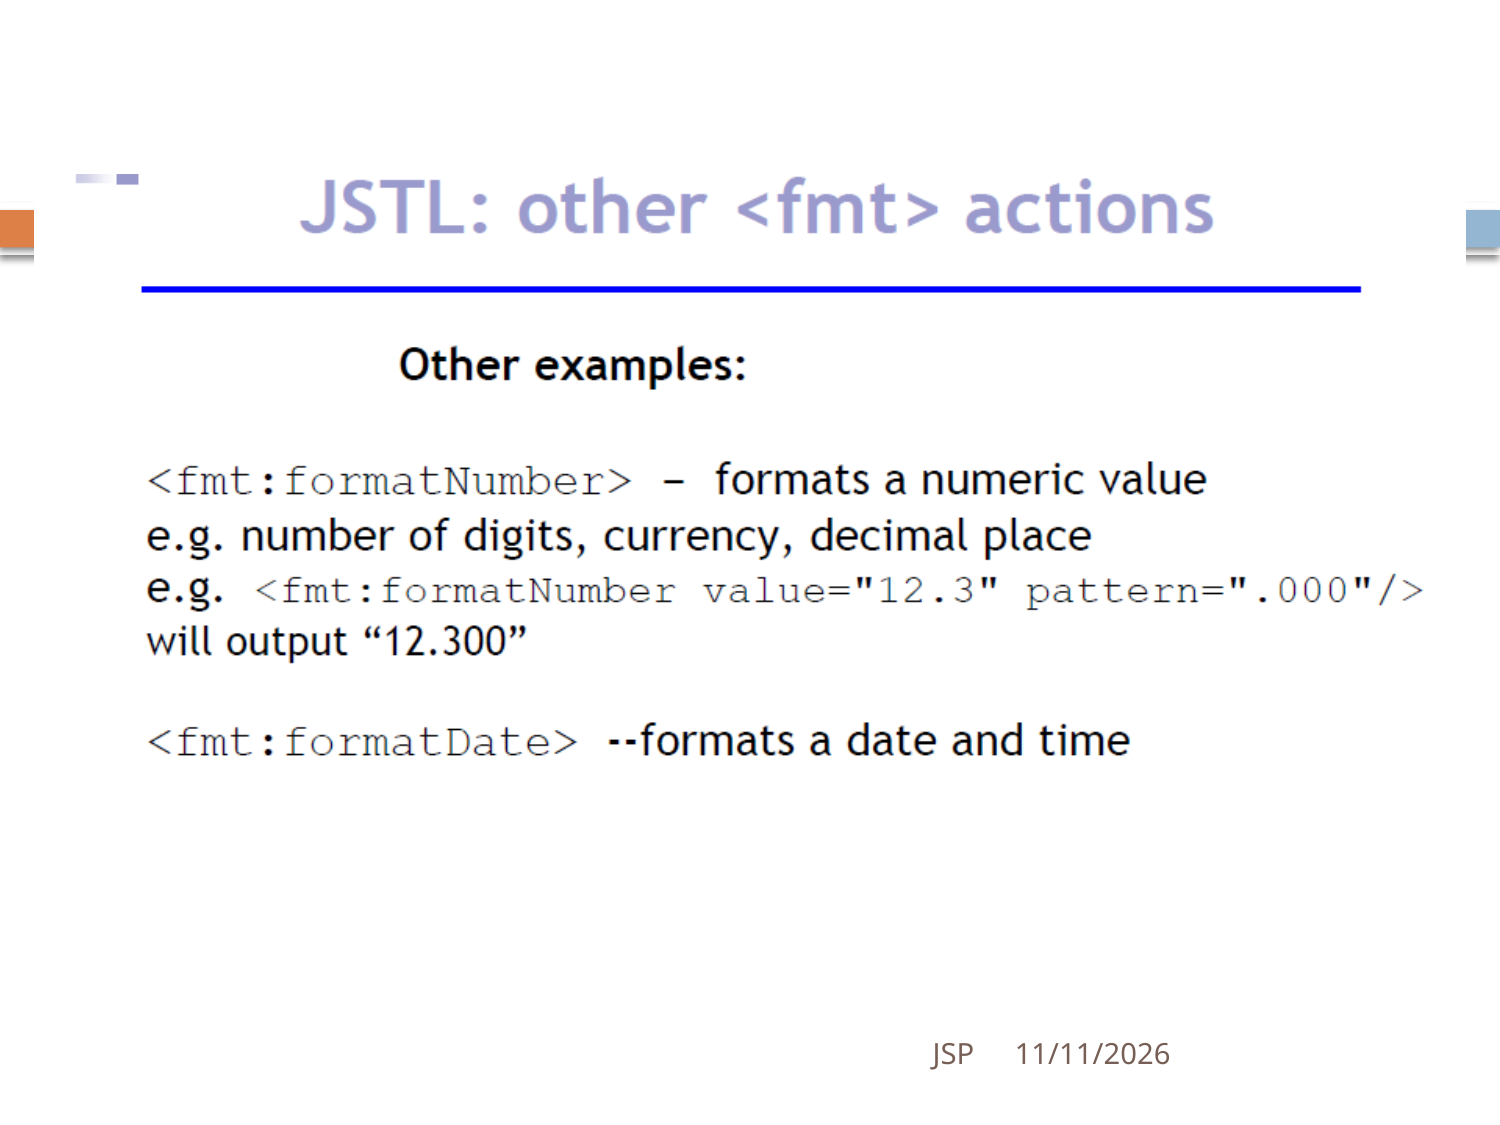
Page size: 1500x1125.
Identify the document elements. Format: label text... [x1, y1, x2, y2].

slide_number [999, 1025, 1438, 1085]
picture [33, 173, 1466, 951]
footer JSP [99, 1024, 990, 1085]
